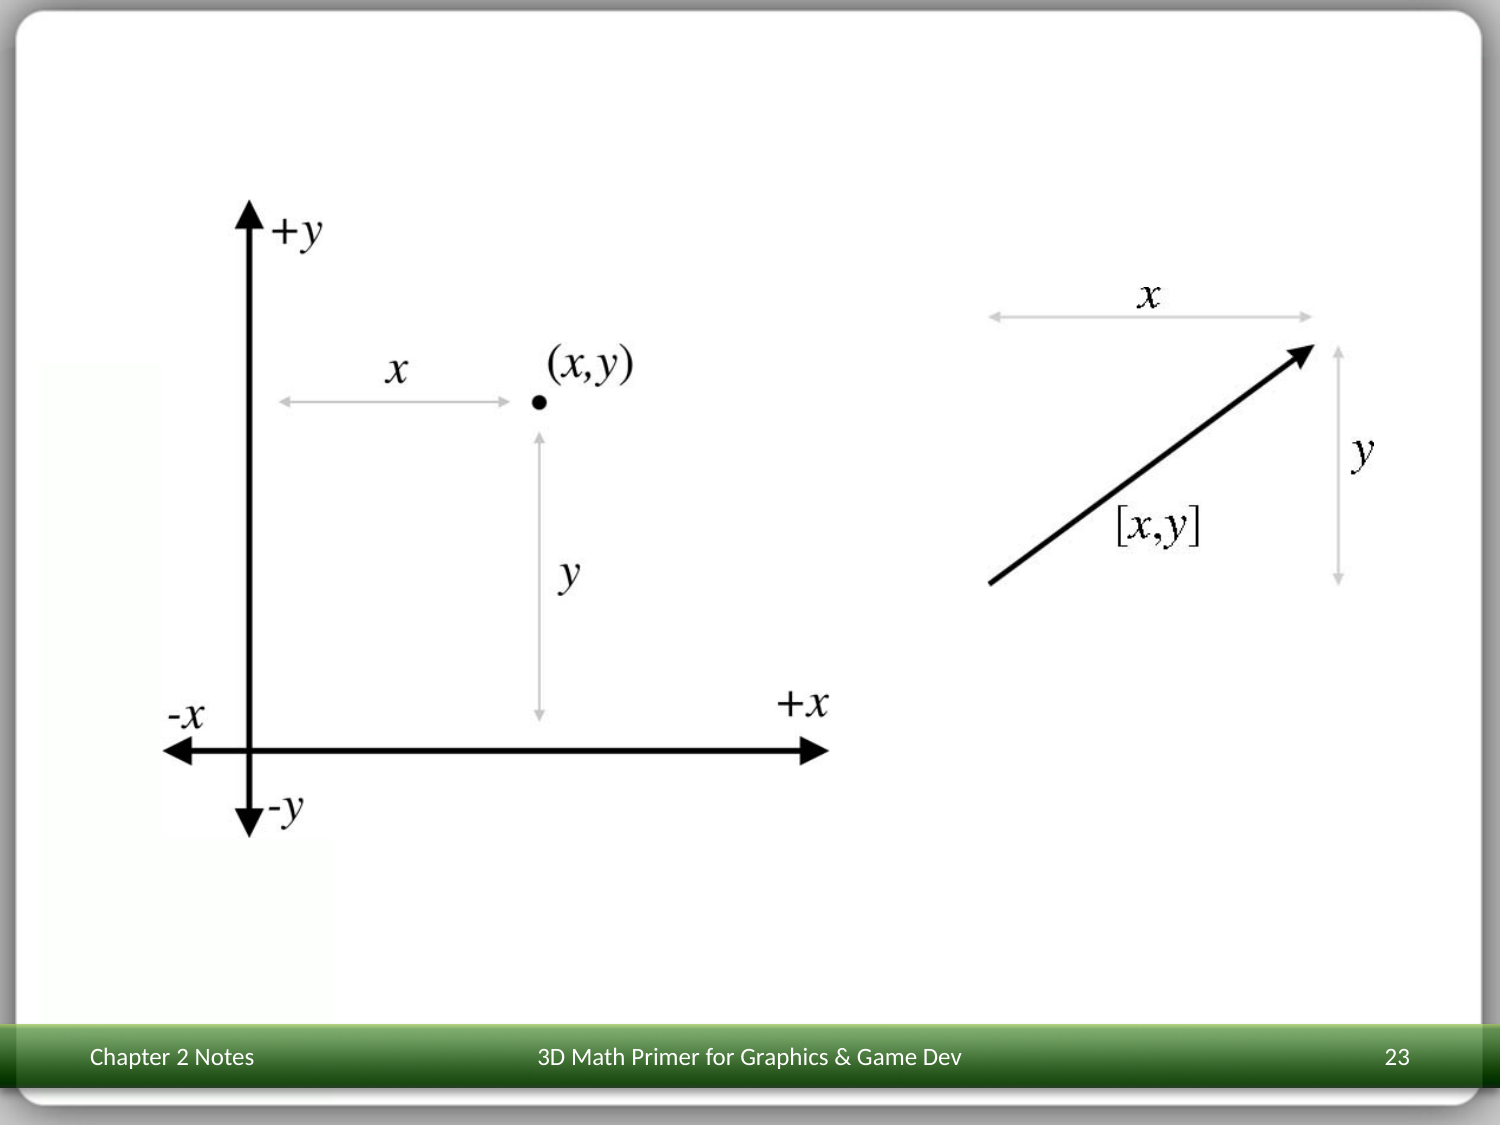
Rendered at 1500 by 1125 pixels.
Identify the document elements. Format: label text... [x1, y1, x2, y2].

slide_number Chapter 2 Notes [75, 1025, 425, 1085]
slide_number 23 [1074, 1025, 1425, 1085]
footer 3D Math Primer for Graphics & Game Dev [512, 1025, 988, 1085]
picture [0, 0, 1500, 1125]
